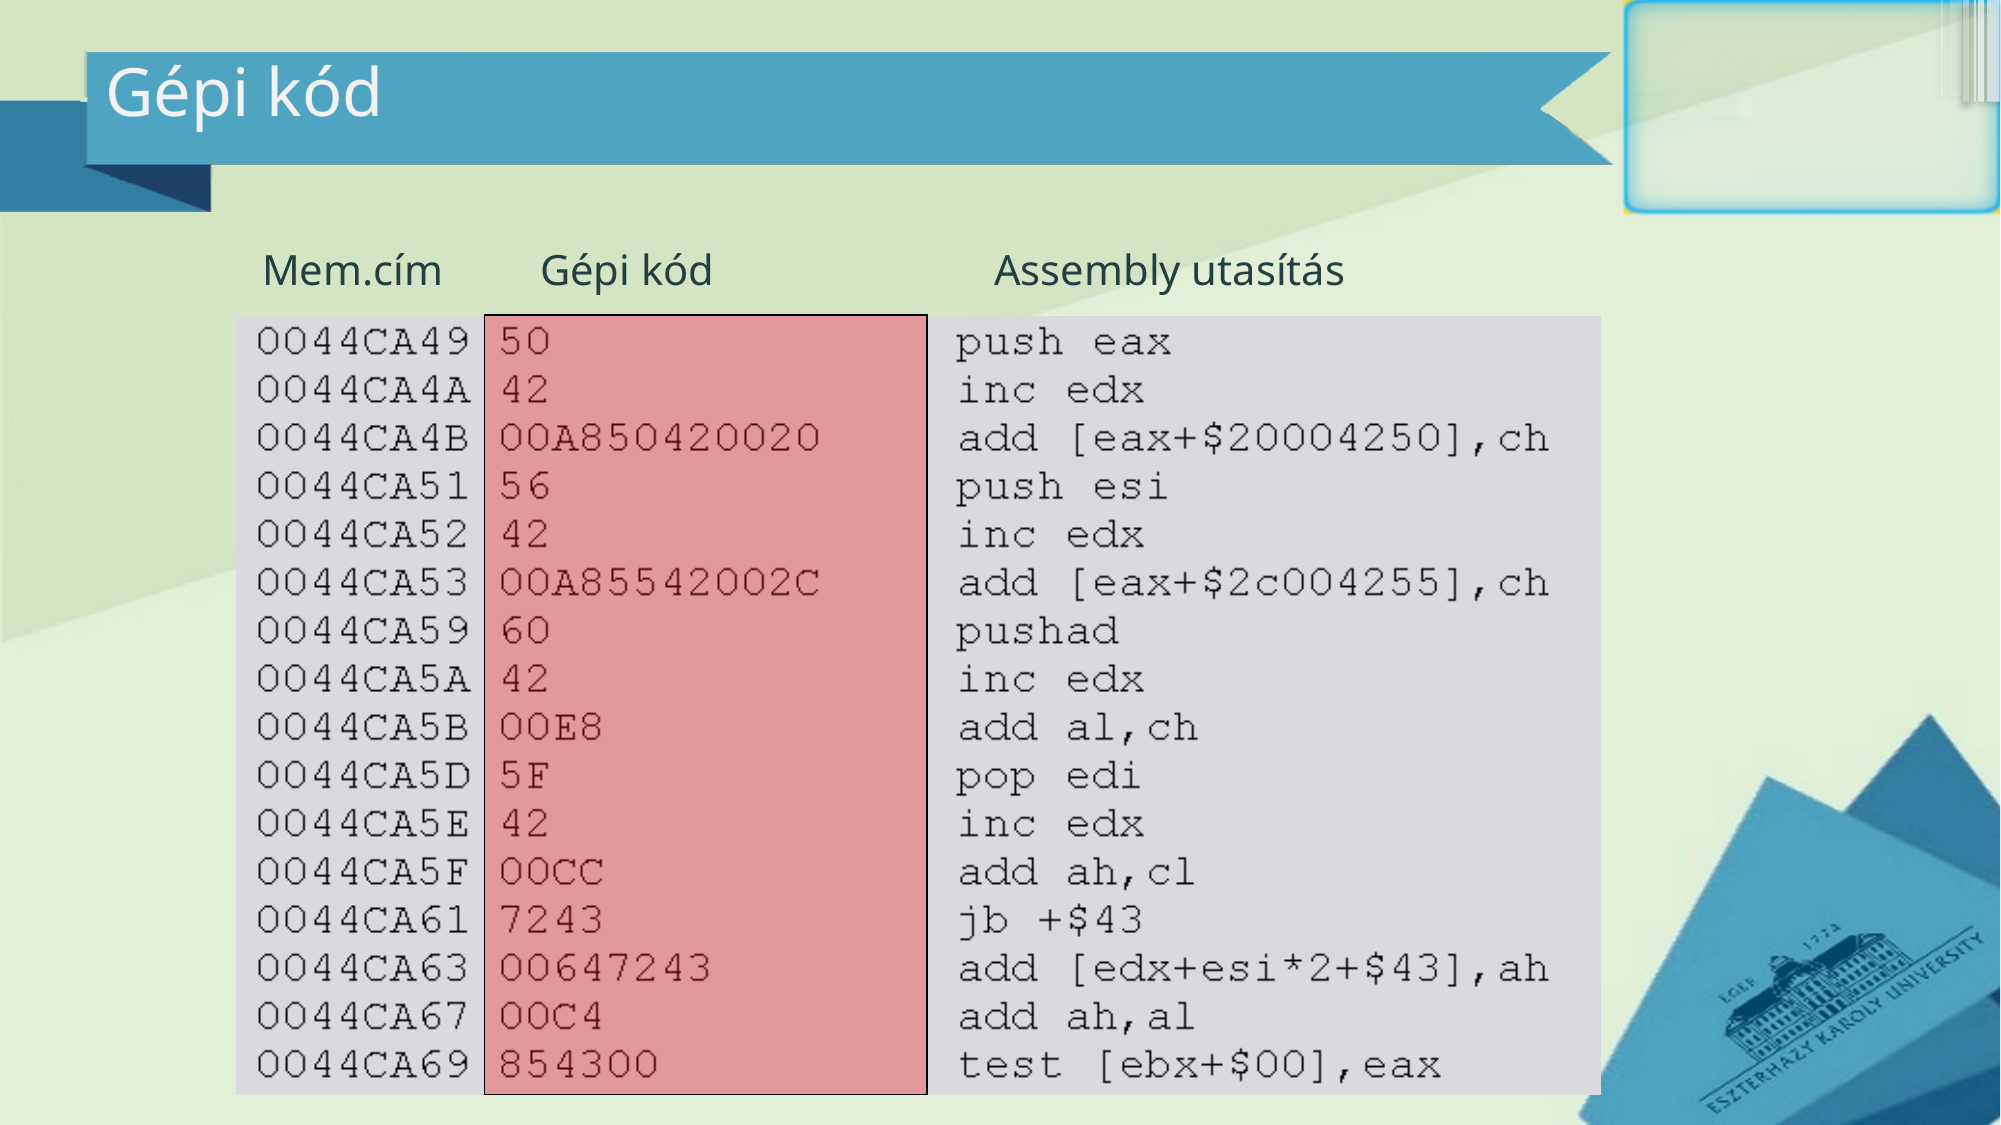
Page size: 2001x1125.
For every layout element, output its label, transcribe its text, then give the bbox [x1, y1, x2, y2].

text_box Mem.cím Gépi kód Assembly utasítás [236, 236, 1530, 302]
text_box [236, 315, 1601, 1095]
title Gépi kód [0, 50, 1617, 212]
picture [0, 0, 2001, 1125]
